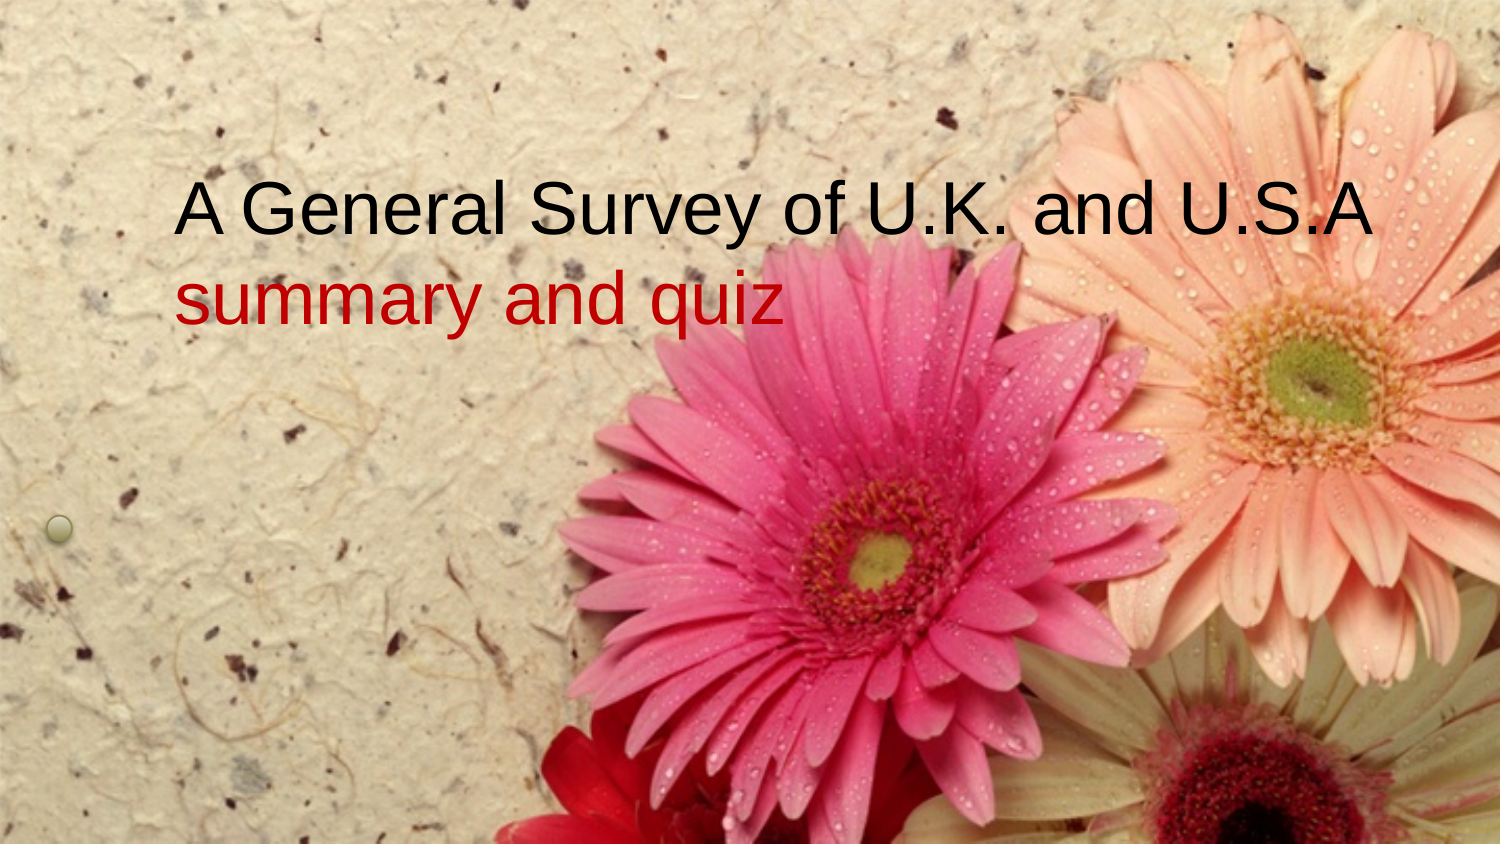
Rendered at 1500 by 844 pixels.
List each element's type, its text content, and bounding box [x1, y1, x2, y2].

picture [0, 0, 1500, 844]
text_box [46, 515, 72, 541]
text_box A General Survey of U.K. and U.S.A summary and quiz [159, 152, 1390, 348]
